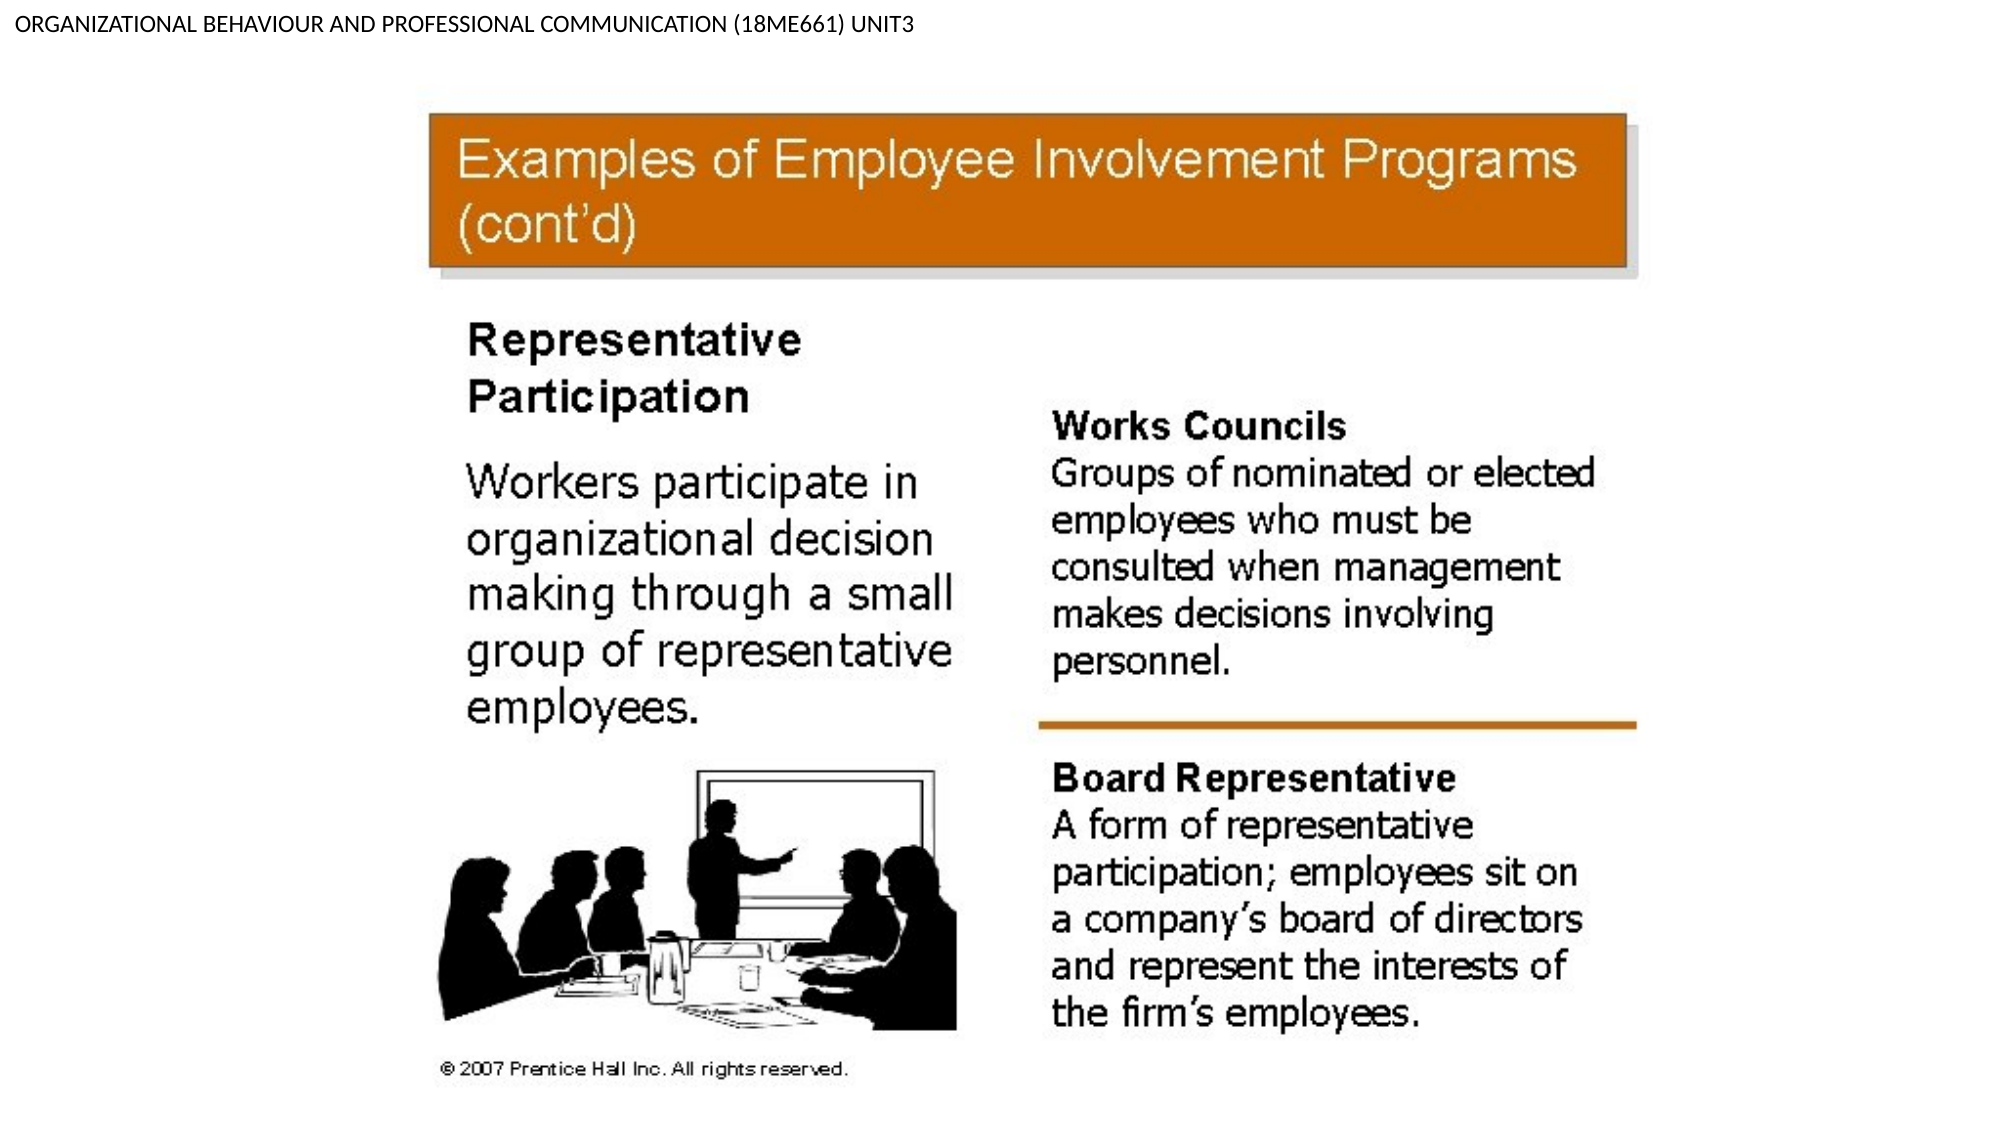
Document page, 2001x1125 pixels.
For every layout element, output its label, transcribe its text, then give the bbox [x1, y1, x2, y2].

picture [324, 55, 1731, 1111]
text_box ORGANIZATIONAL BEHAVIOUR AND PROFESSIONAL COMMUNICATION (18ME661) UNIT3 [0, 0, 1000, 45]
